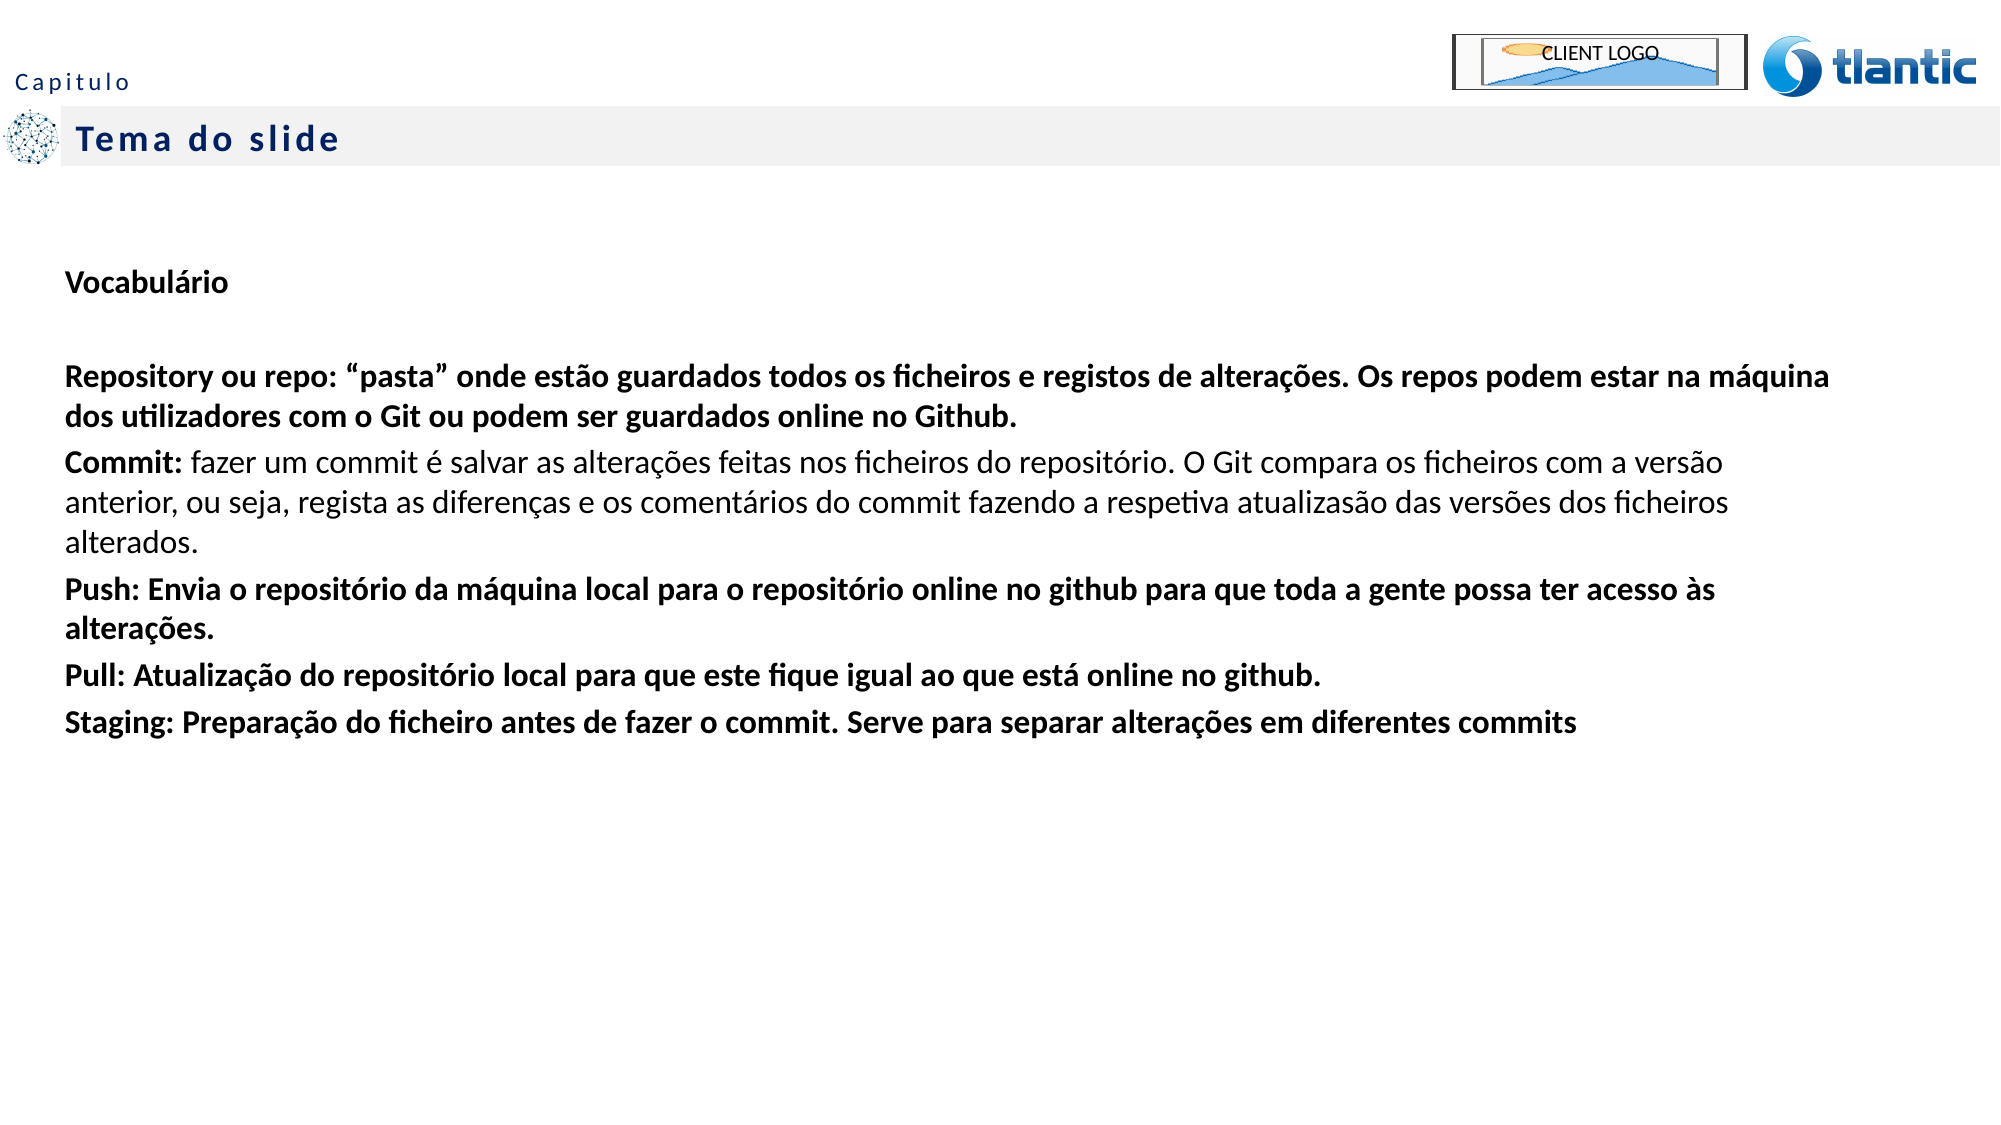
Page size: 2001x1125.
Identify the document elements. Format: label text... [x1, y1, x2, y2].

list Vocabulário Repository ou repo: “pasta” onde estão guardados todos os ficheiros e registos de alterações. Os repos podem estar na máquina dos utilizadores com o Git ou podem ser guardados online no Github. Commit: fazer um commit é salvar as alterações feitas nos ficheiros do repositório. O Git compara os ficheiros com a versão anterior, ou seja, regista as diferenças e os comentários do commit fazendo a respetiva atualizasão das versões dos ficheiros alterados. Push: Envia o repositório da máquina local para o repositório online no github para que toda a gente possa ter acesso às alterações. Pull: Atualização do repositório local para que este fique igual ao que está online no github. Staging: Preparação do ficheiro antes de fazer o commit. Serve para separar alterações em diferentes commits [50, 253, 1850, 996]
picture [1442, 31, 1760, 92]
picture [1763, 36, 1976, 97]
picture [0, 103, 61, 174]
